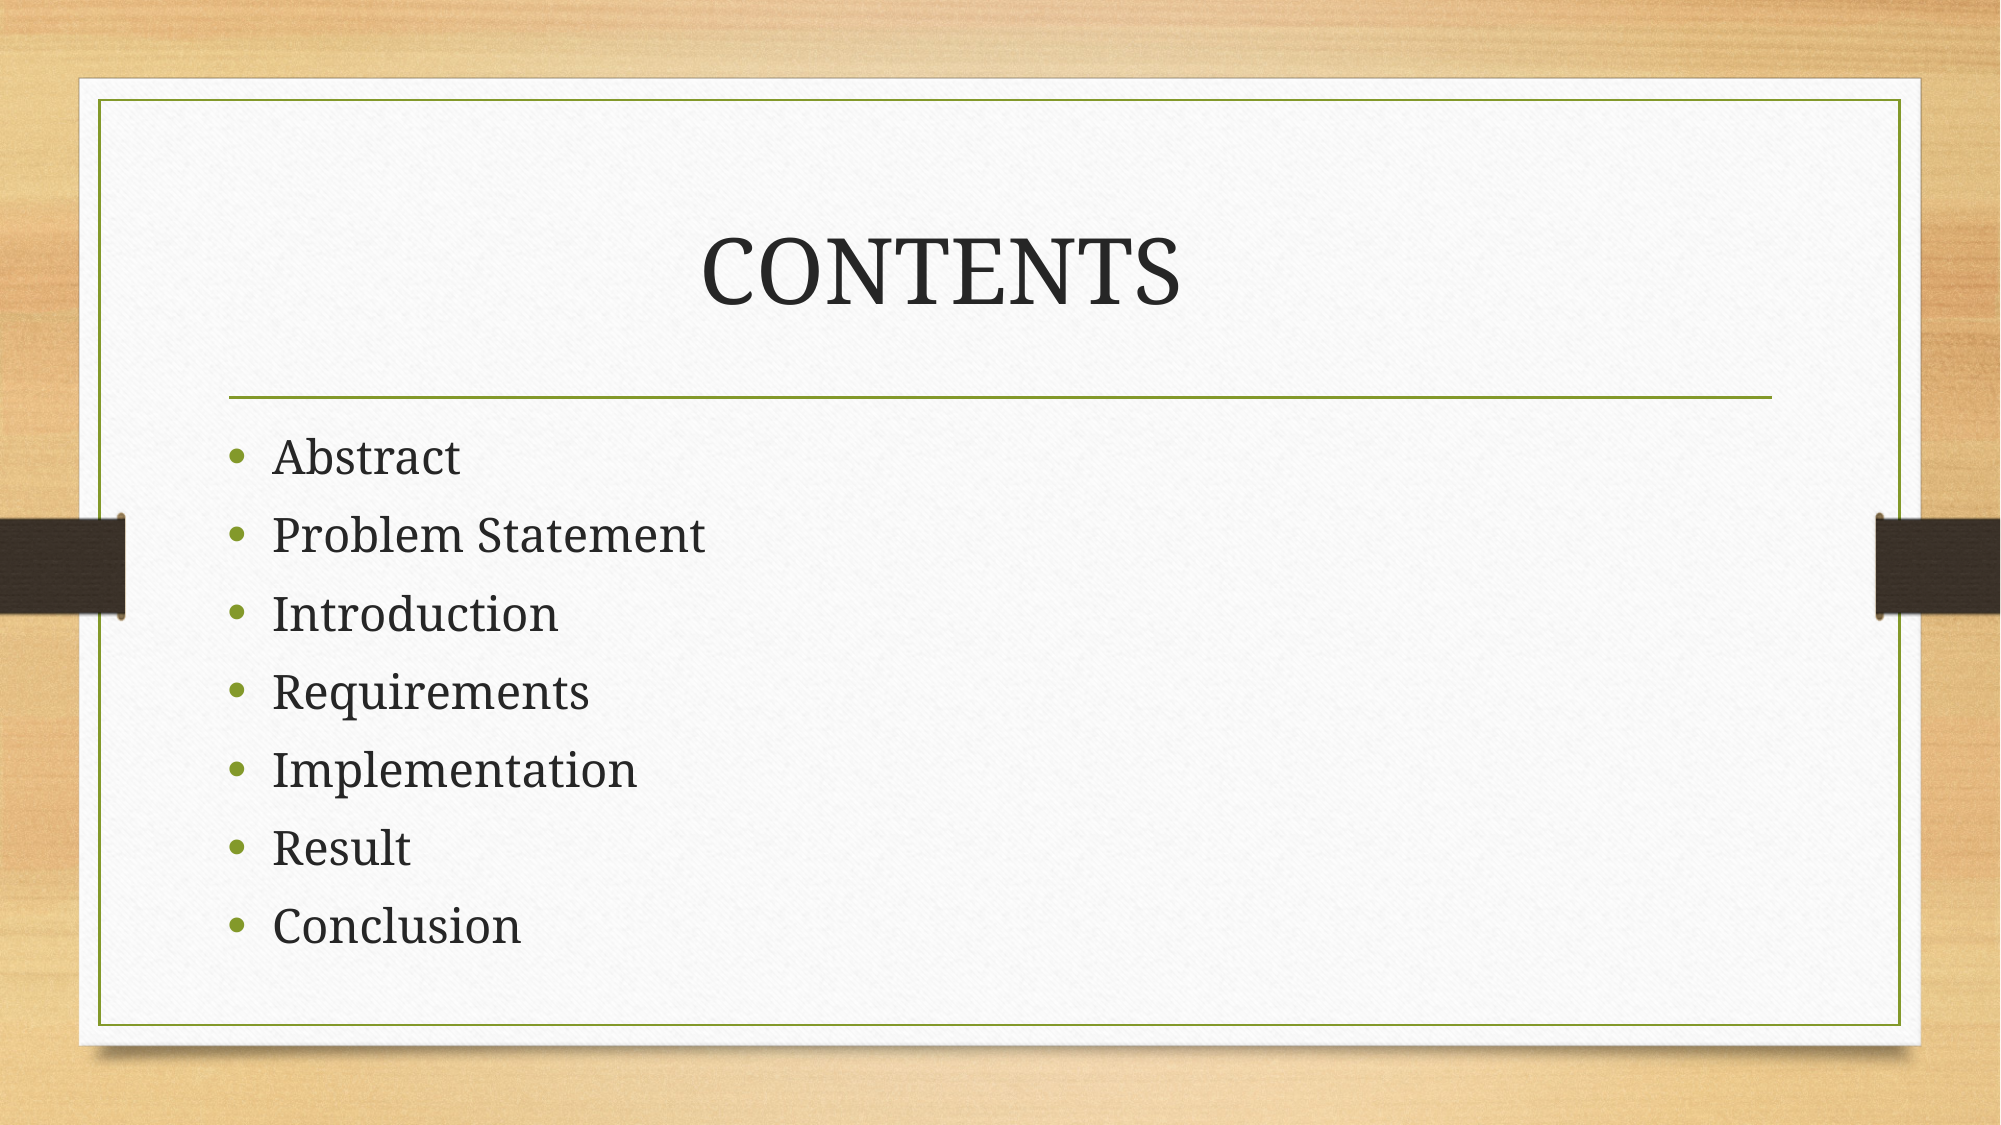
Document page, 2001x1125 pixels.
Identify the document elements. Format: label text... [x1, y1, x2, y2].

title CONTENTS [212, 161, 1788, 375]
picture [0, 0, 2001, 1125]
list Abstract Problem Statement Introduction Requirements Implementation Result Conclusion [212, 419, 1788, 964]
